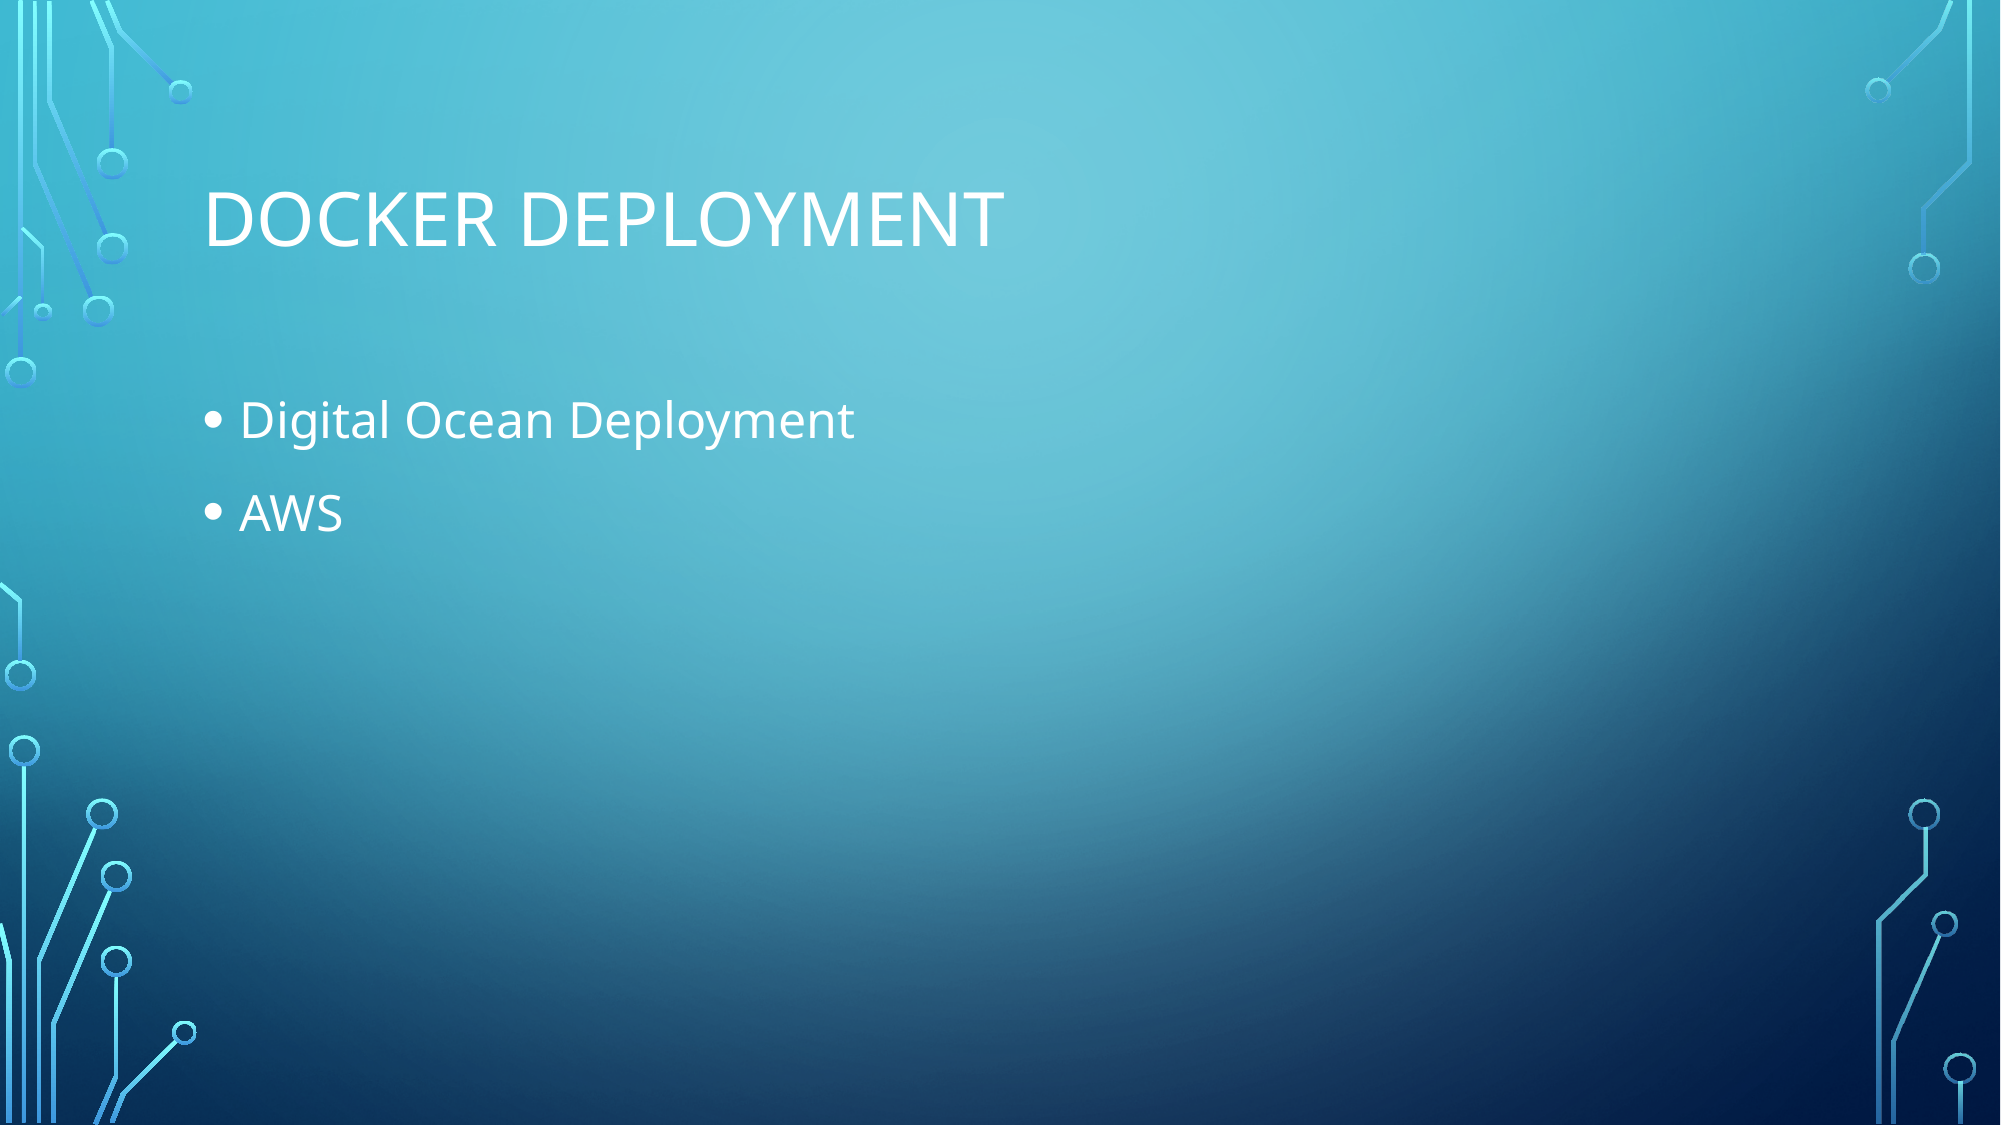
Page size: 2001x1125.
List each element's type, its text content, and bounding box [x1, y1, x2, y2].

list Digital Ocean Deployment AWS [187, 369, 1813, 950]
title DOCKER DEPLOYMENT [187, 101, 1813, 344]
